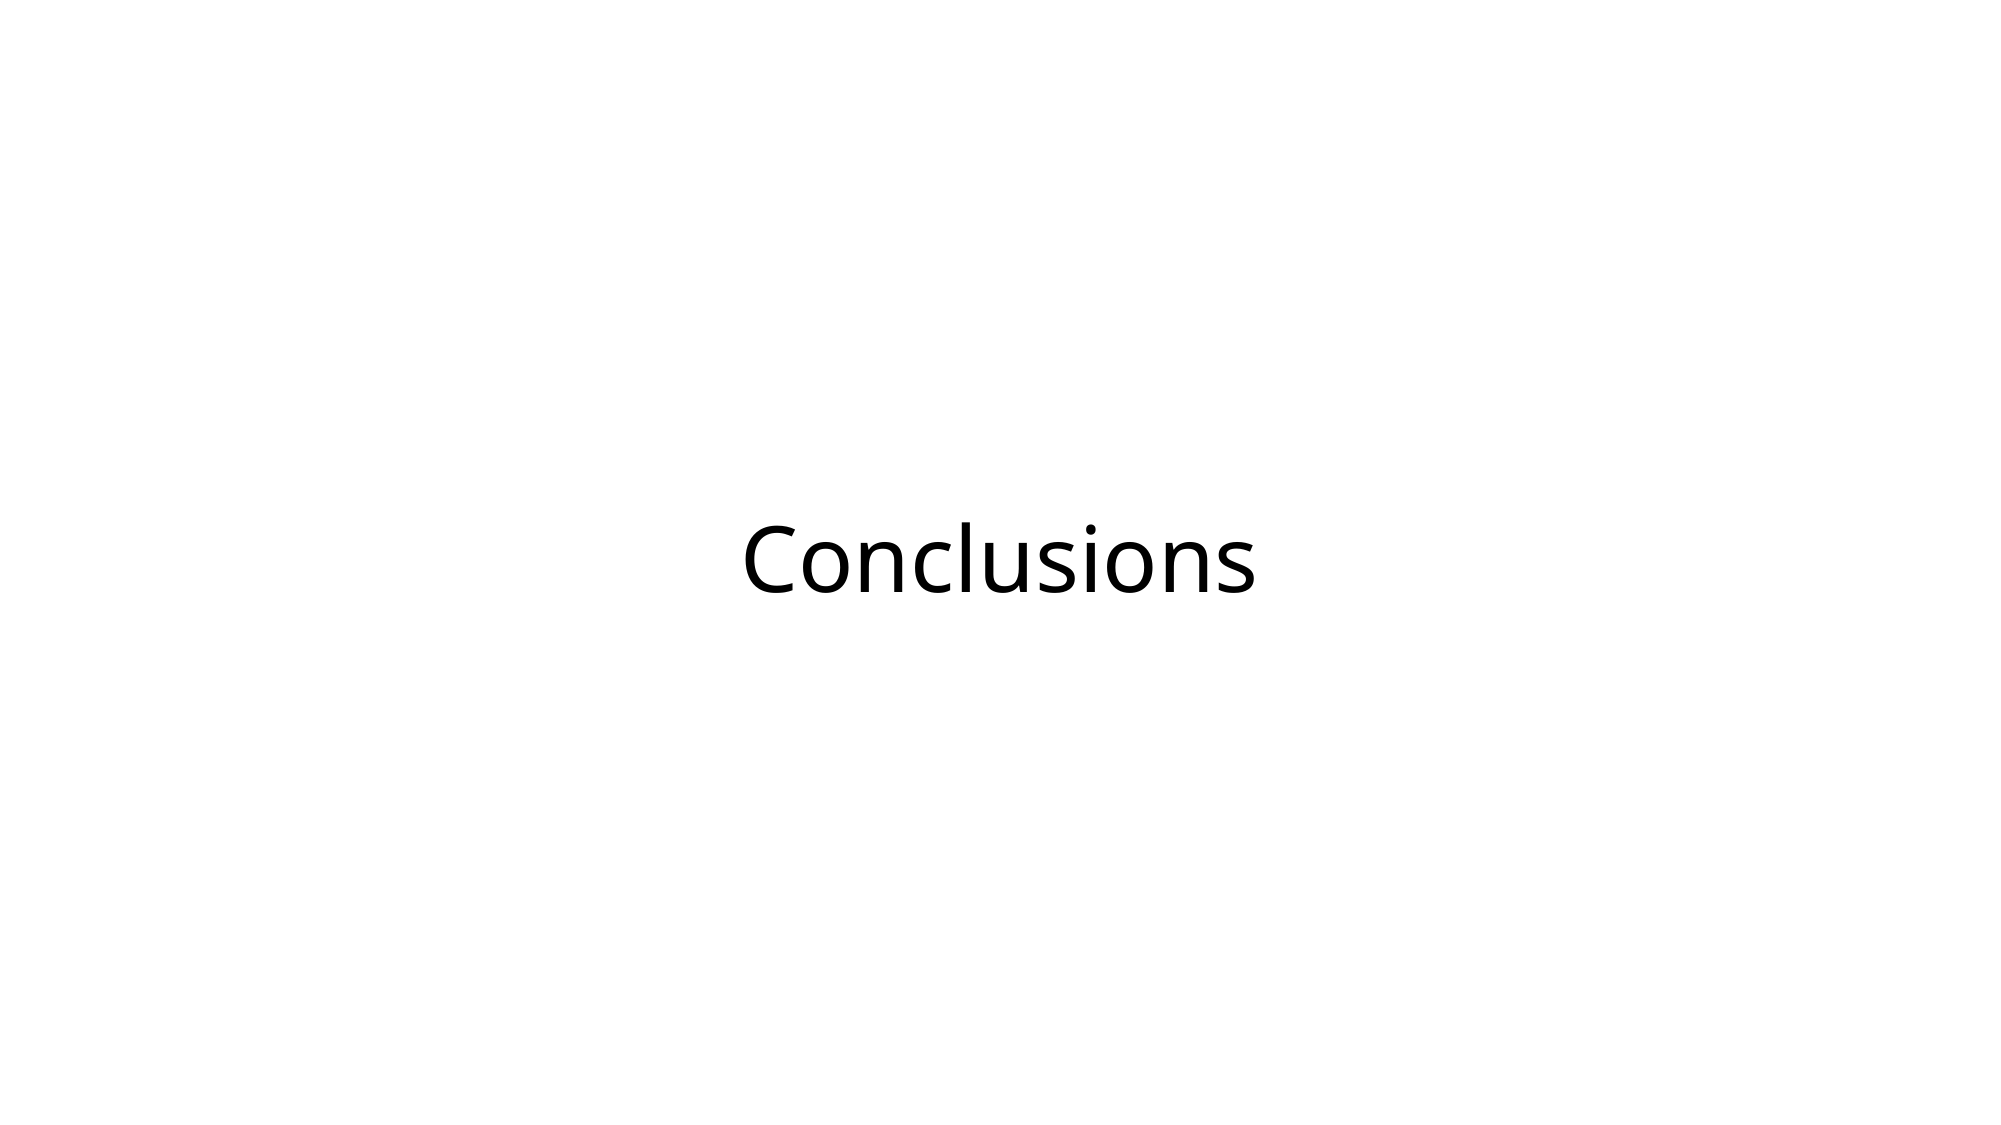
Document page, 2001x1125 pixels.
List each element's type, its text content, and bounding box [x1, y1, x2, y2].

title Conclusions [137, 453, 1863, 672]
